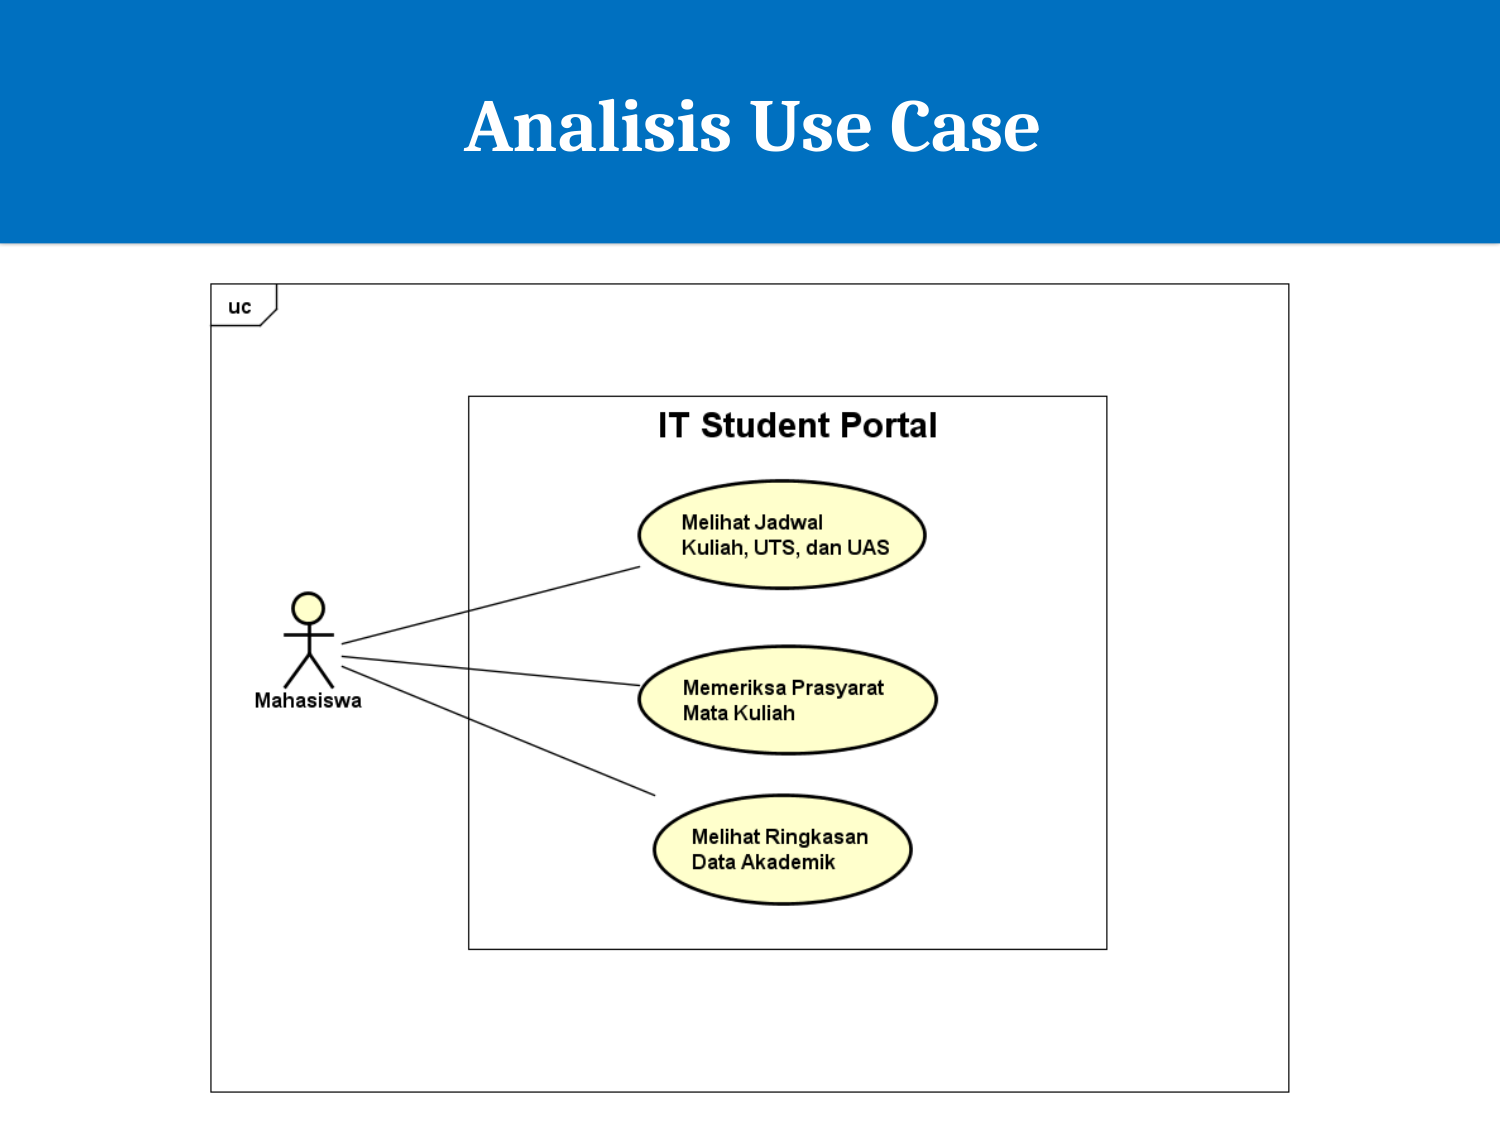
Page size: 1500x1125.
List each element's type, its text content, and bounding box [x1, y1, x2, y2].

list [194, 267, 1306, 1108]
title Analisis Use Case [0, 0, 1500, 244]
